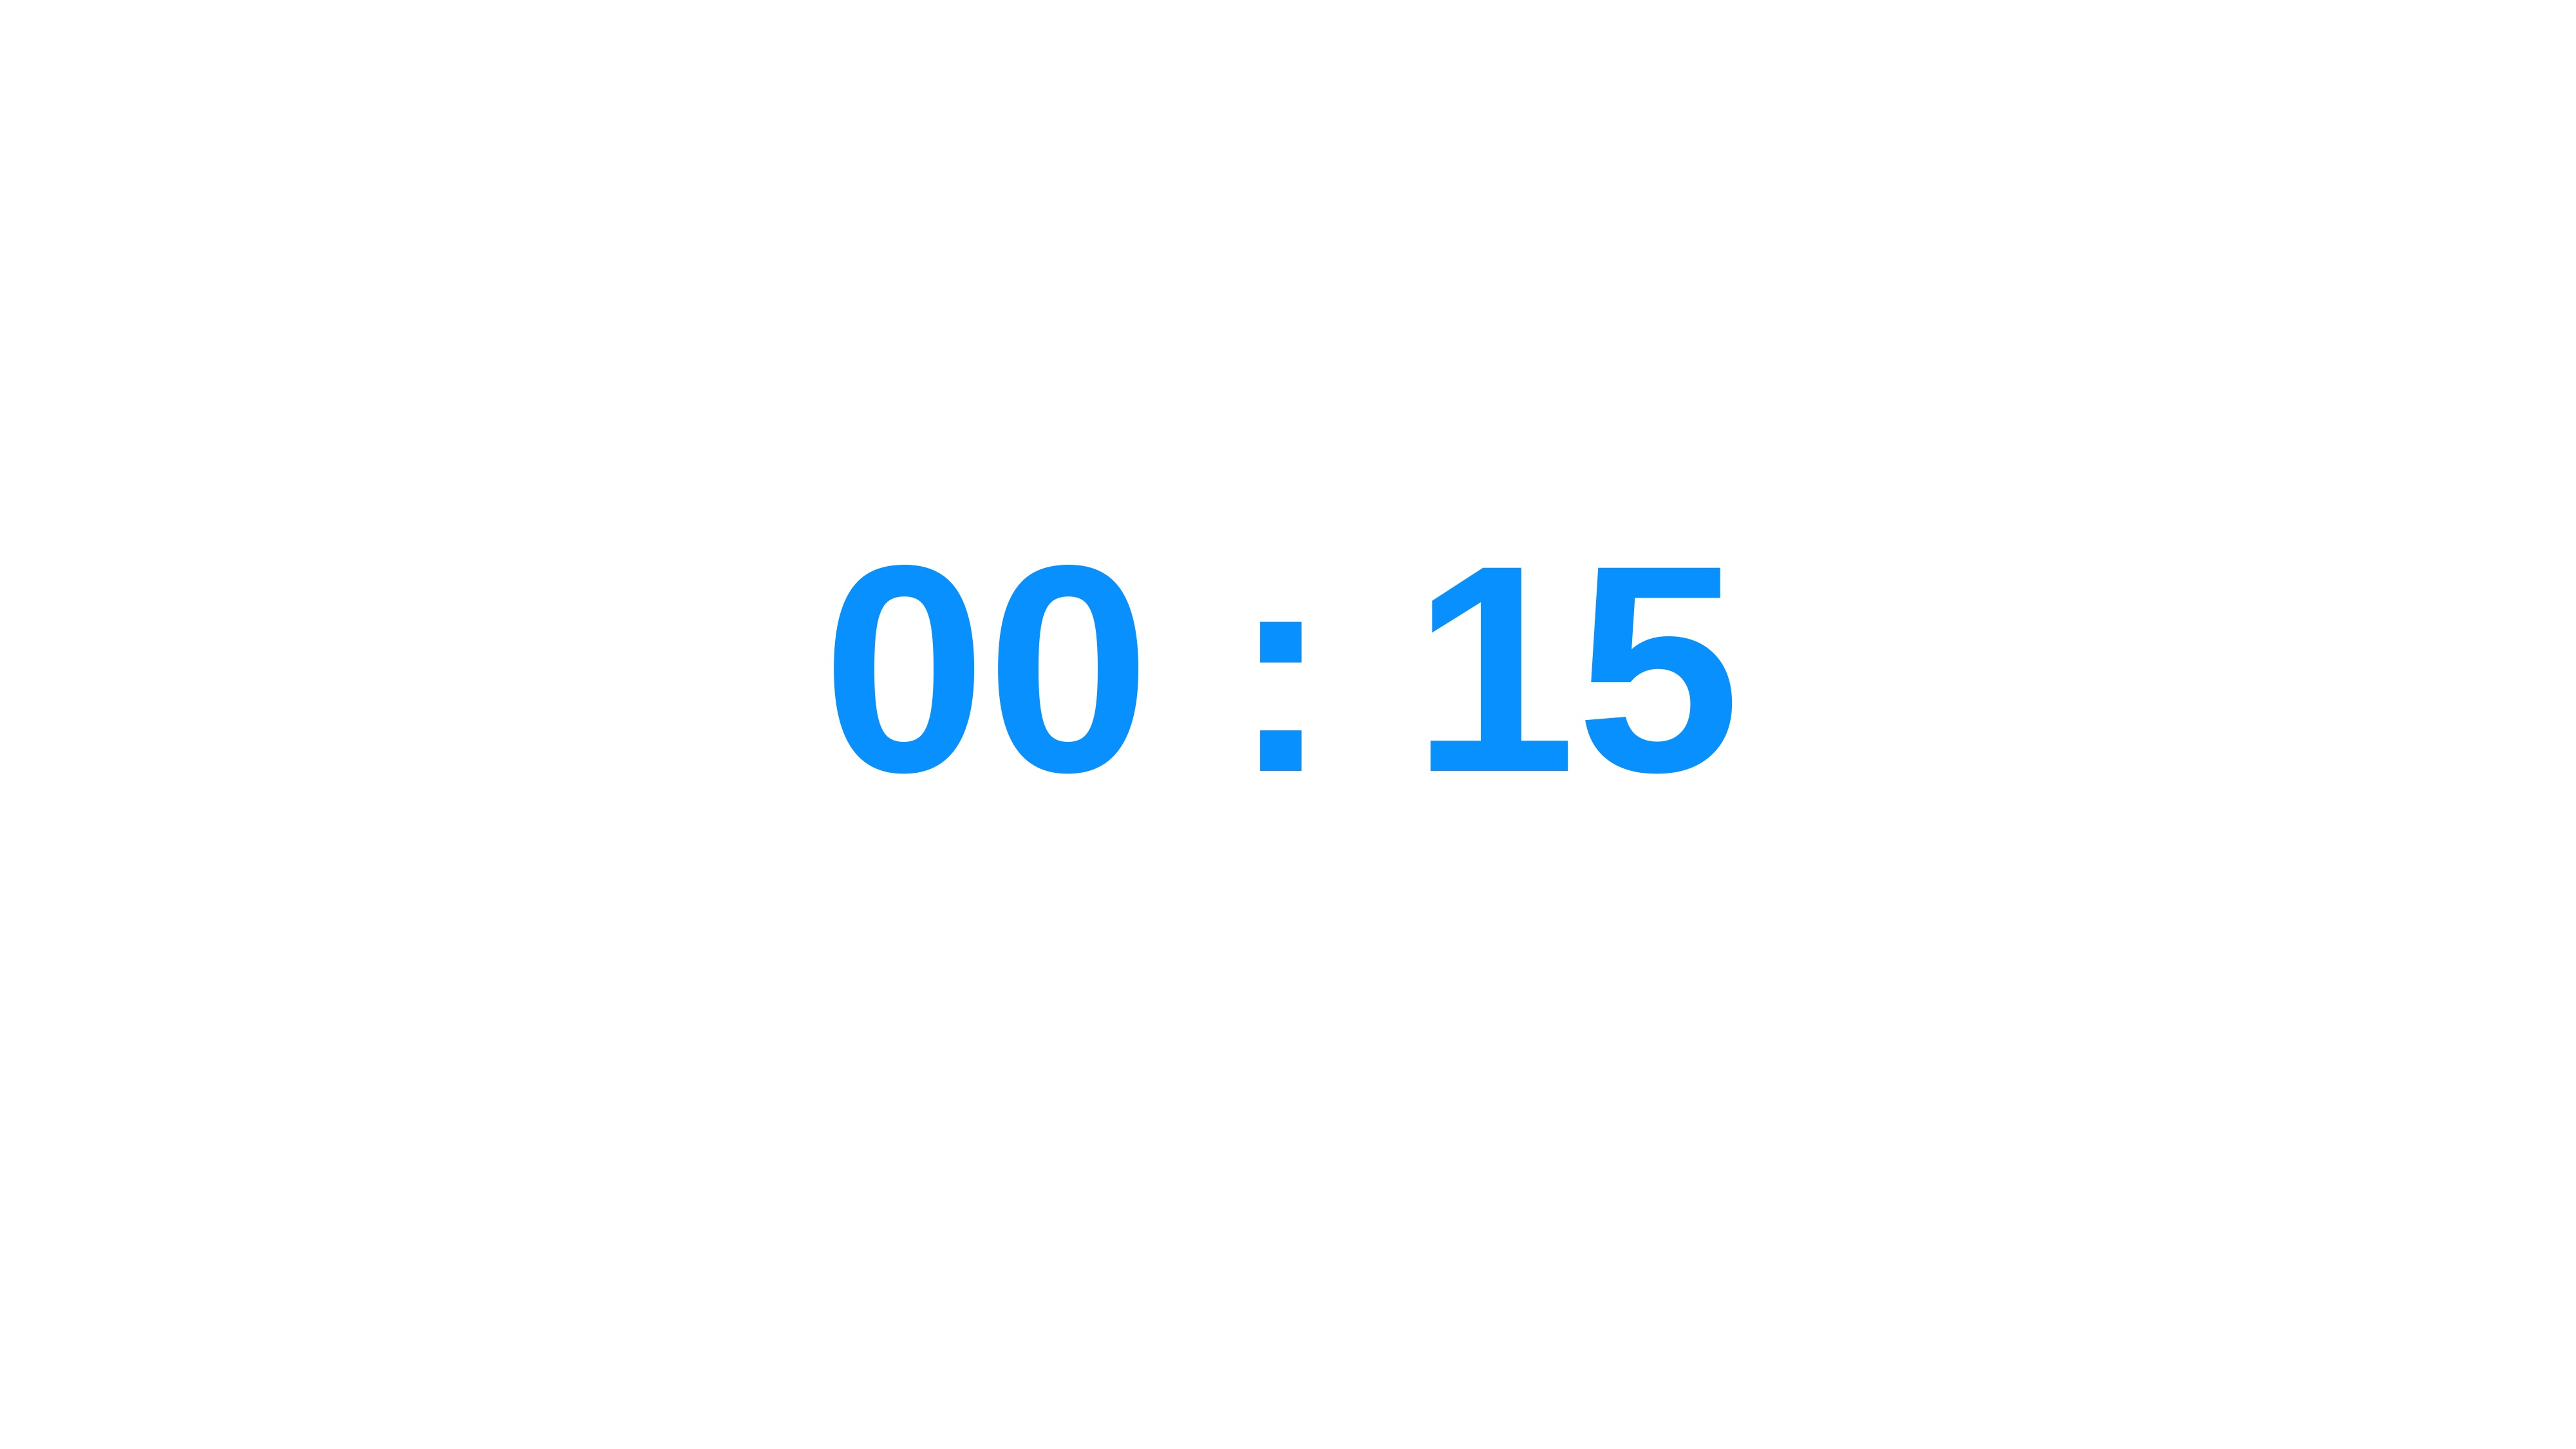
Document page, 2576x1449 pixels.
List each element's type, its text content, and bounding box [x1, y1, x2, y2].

text_box 00 : 15 [680, 471, 1883, 835]
